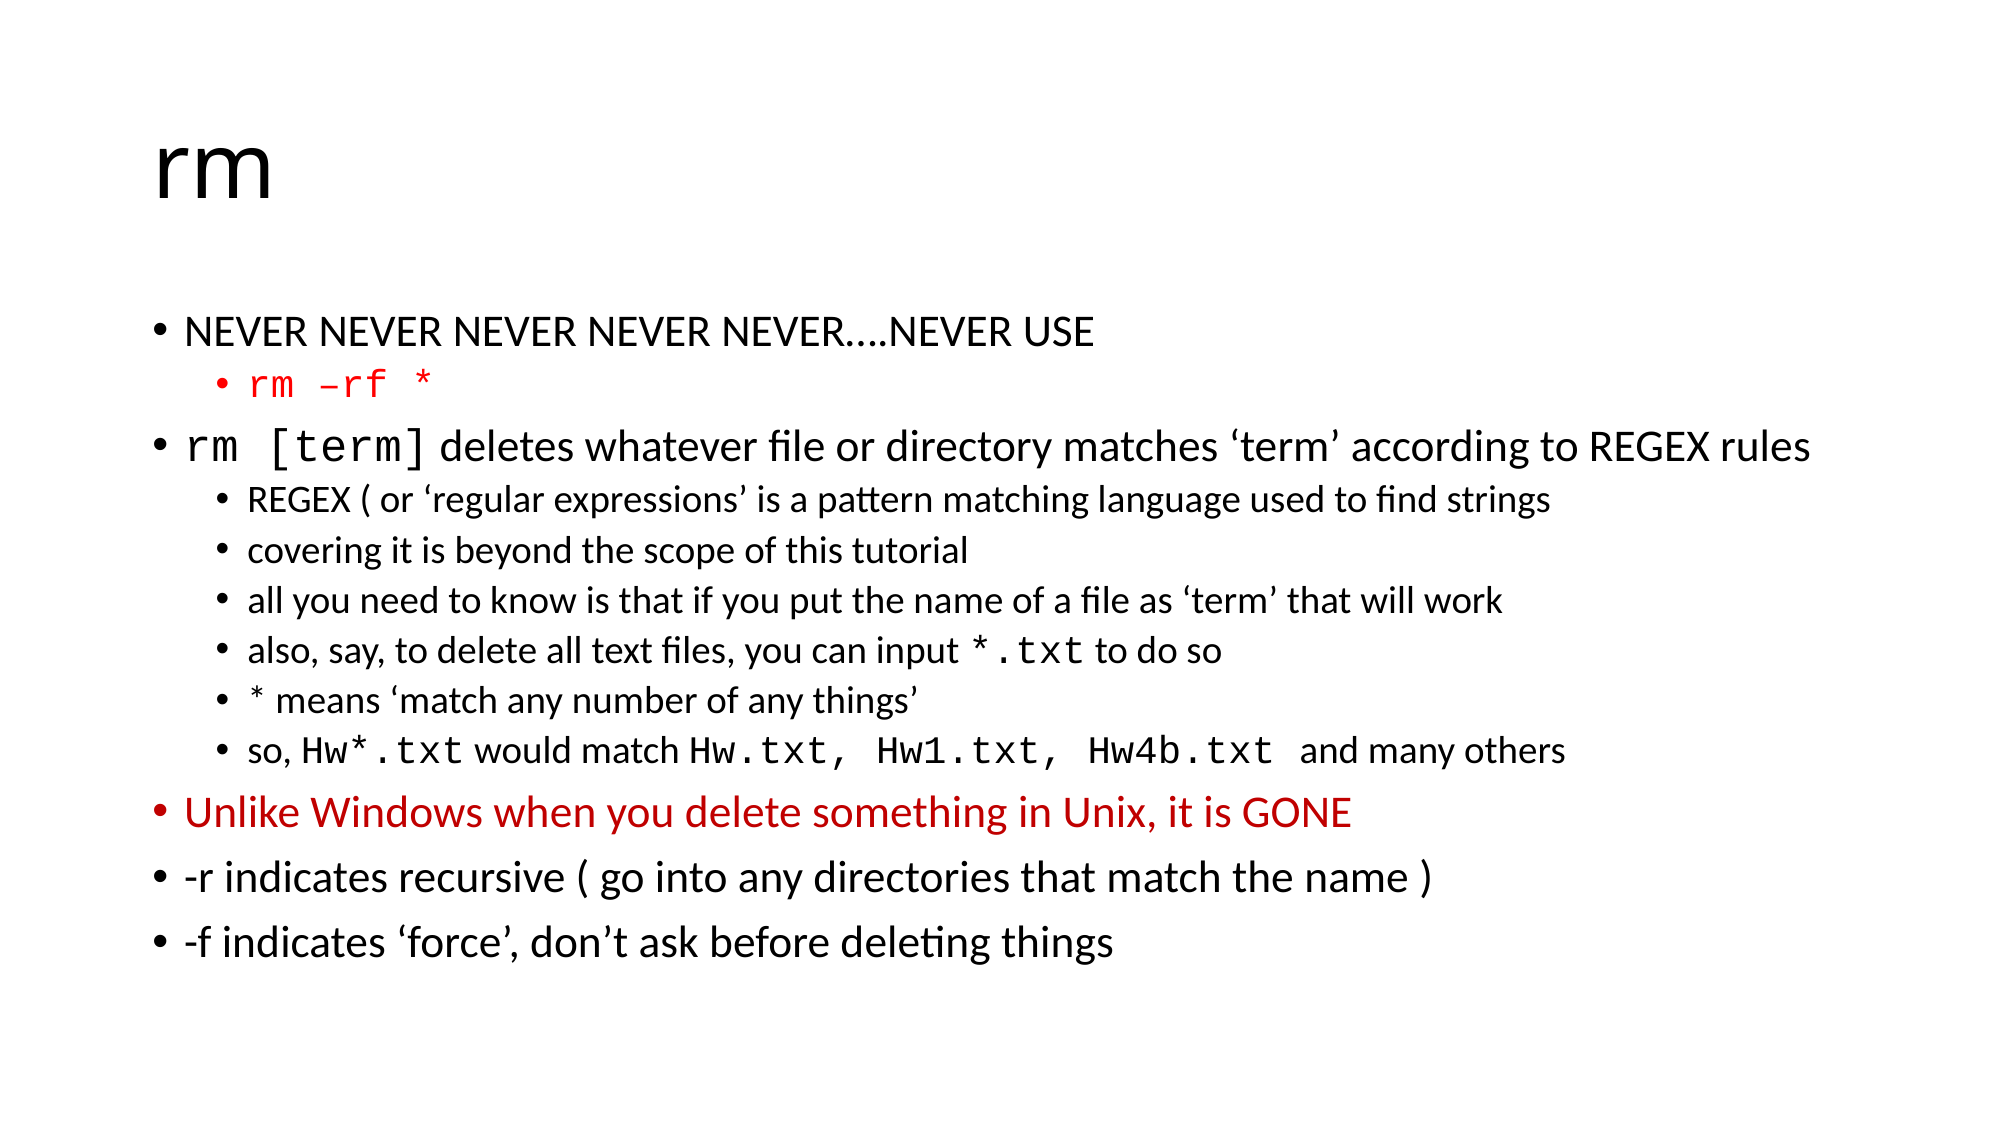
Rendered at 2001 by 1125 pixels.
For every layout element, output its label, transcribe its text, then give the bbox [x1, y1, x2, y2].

list NEVER NEVER NEVER NEVER NEVER….NEVER USE rm –rf * rm [term] deletes whatever file or directory matches ‘term’ according to REGEX rules REGEX ( or ‘regular expressions’ is a pattern matching language used to find strings covering it is beyond the scope of this tutorial all you need to know is that if you put the name of a file as ‘term’ that will work also, say, to delete all text files, you can input *.txt to do so * means ‘match any number of any things’ so, Hw*.txt would match Hw.txt, Hw1.txt, Hw4b.txt and many others Unlike Windows when you delete something in Unix, it is GONE -r indicates recursive ( go into any directories that match the name ) -f indicates ‘force’, don’t ask before deleting things [137, 299, 1863, 1014]
title rm [137, 59, 1863, 278]
